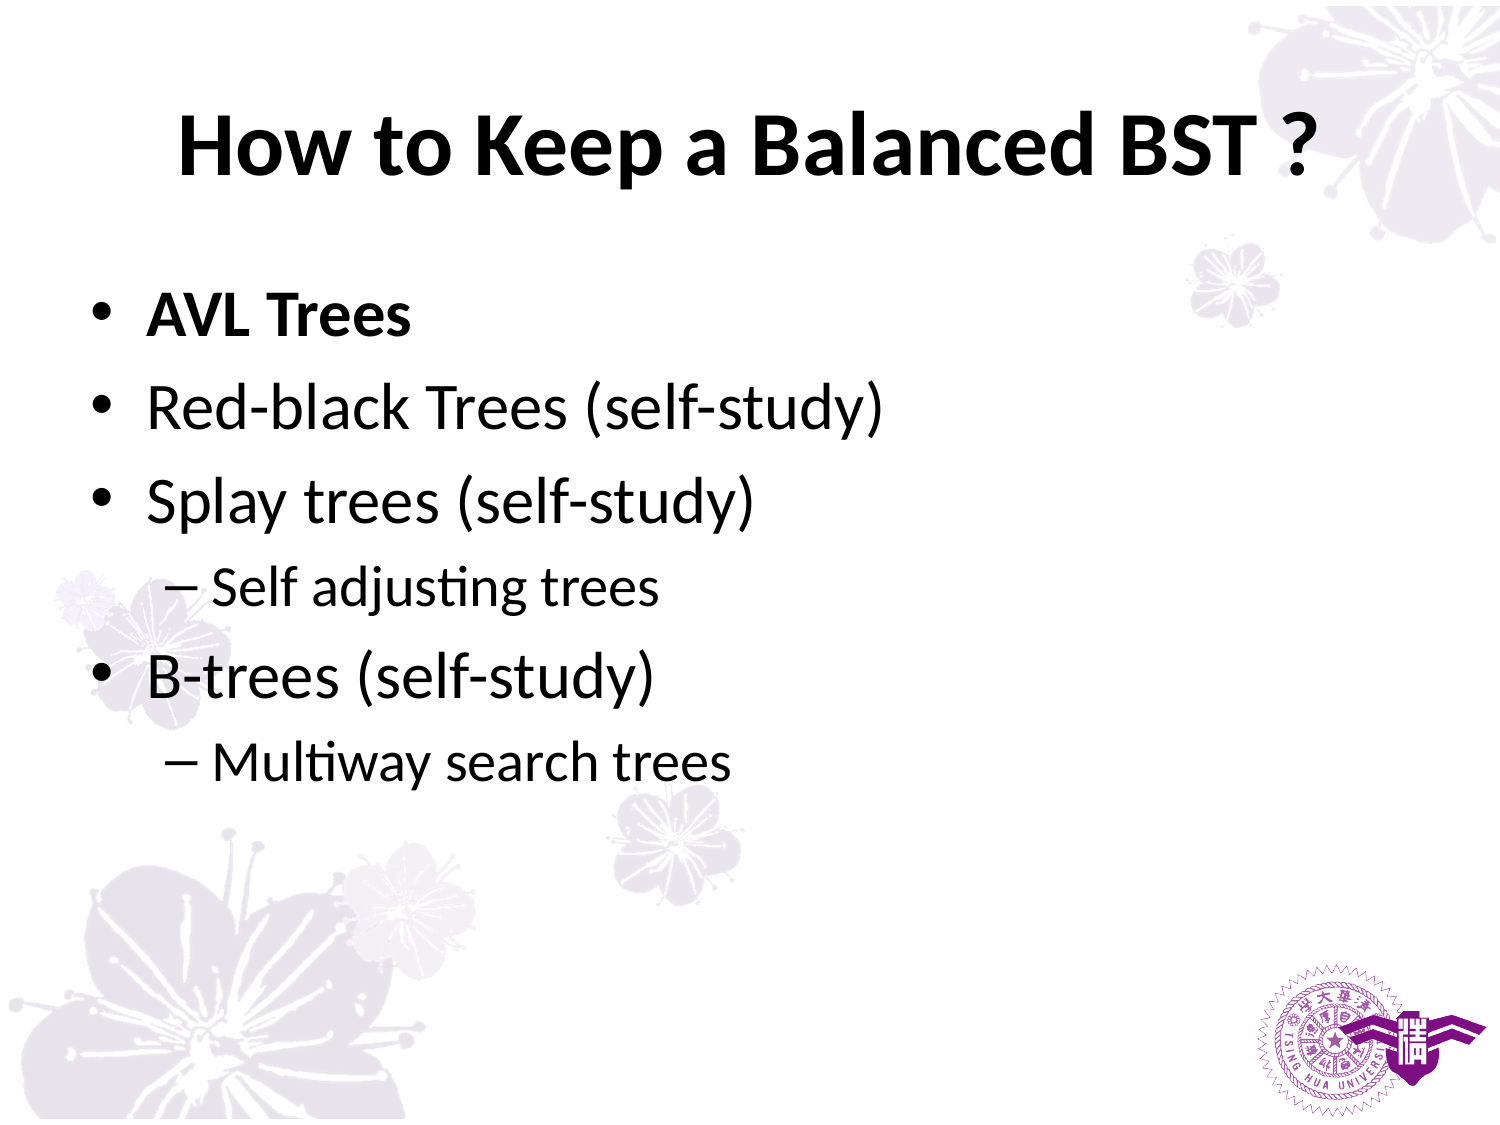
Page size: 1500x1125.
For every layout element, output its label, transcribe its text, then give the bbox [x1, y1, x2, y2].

list AVL Trees Red-black Trees (self-study) Splay trees (self-study) Self adjusting trees B-trees (self-study) Multiway search trees [75, 262, 1425, 1005]
picture [0, 6, 1500, 1119]
title How to Keep a Balanced BST ? [75, 45, 1425, 233]
